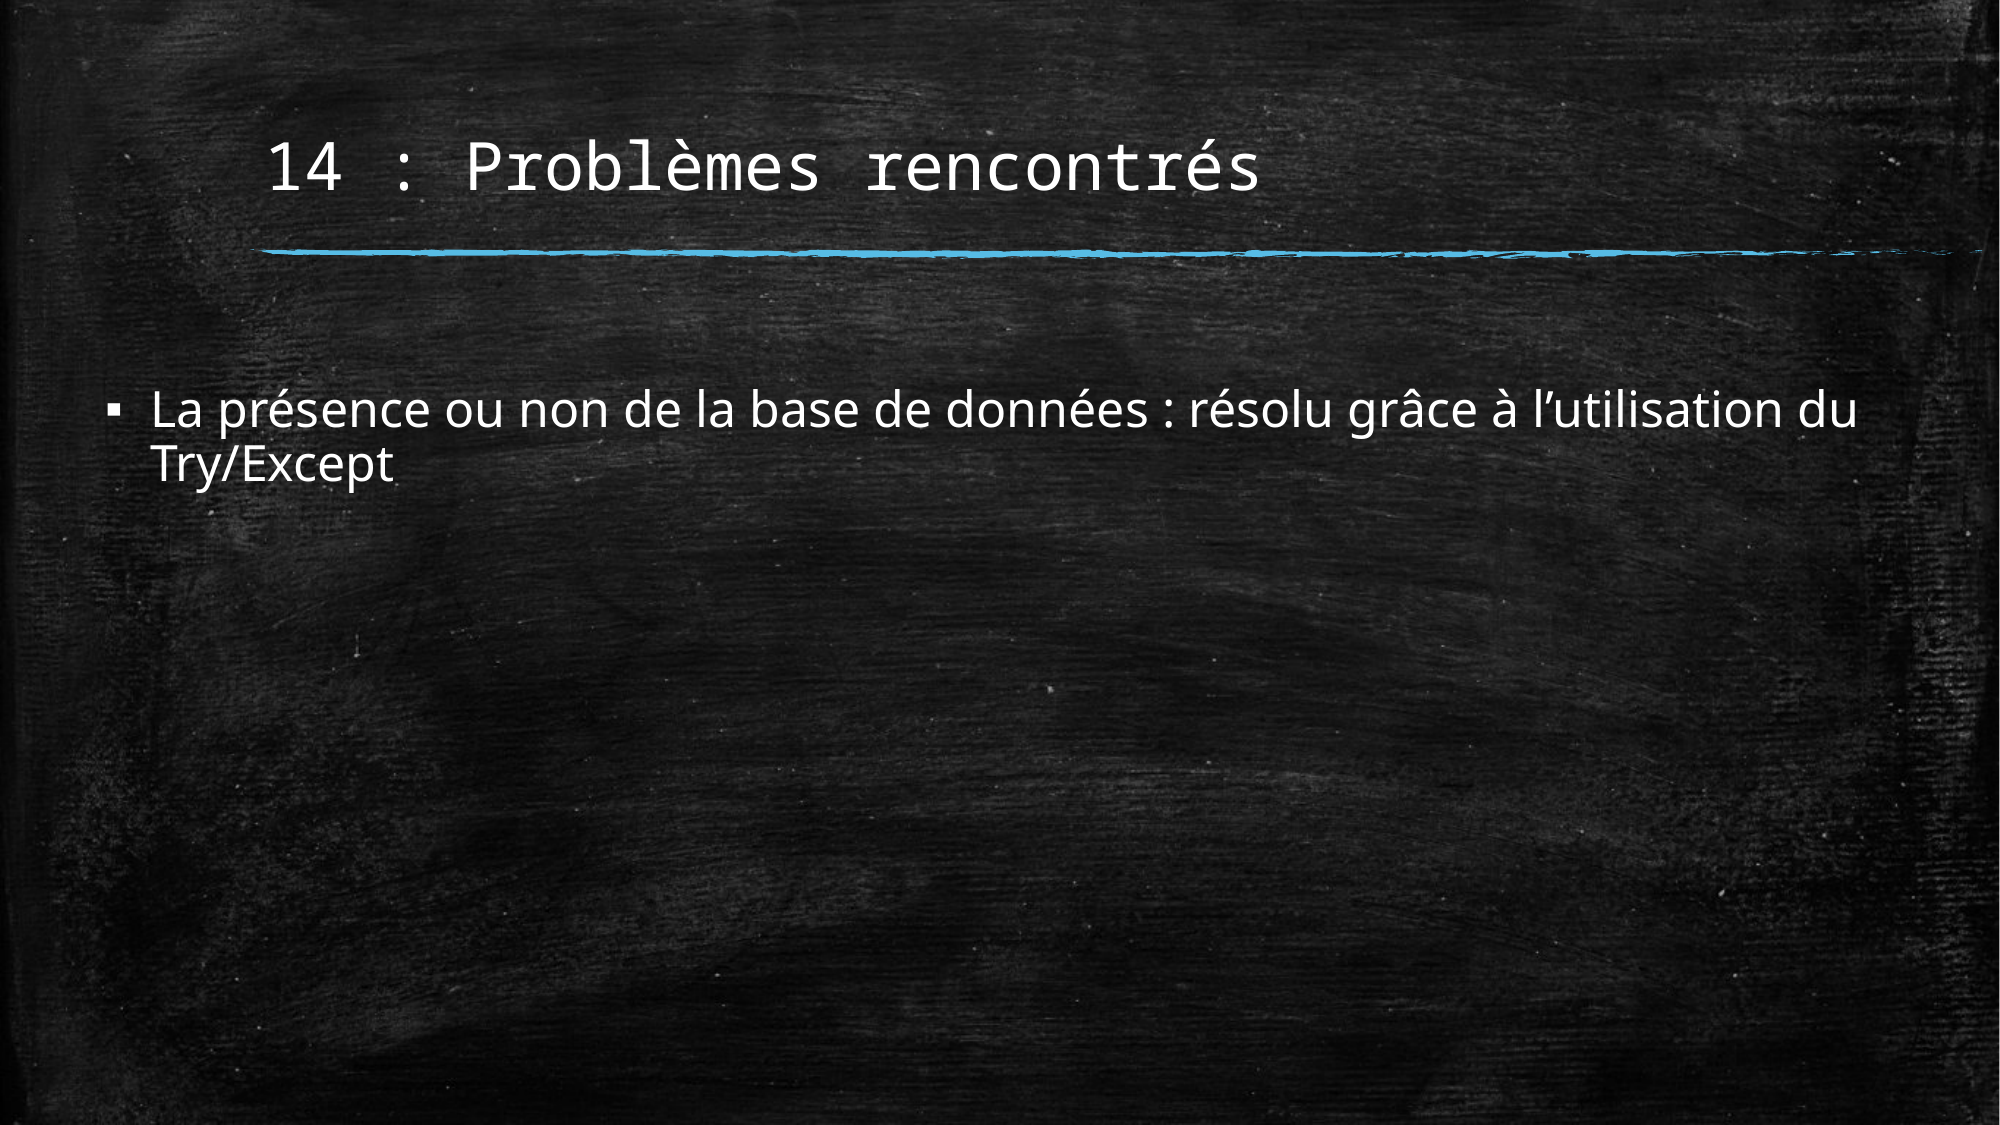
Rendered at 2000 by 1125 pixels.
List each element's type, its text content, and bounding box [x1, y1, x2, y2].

title 14 : Problèmes rencontrés [249, 45, 1750, 213]
list La présence ou non de la base de données : résolu grâce à l’utilisation du Try/Except [90, 278, 1886, 823]
